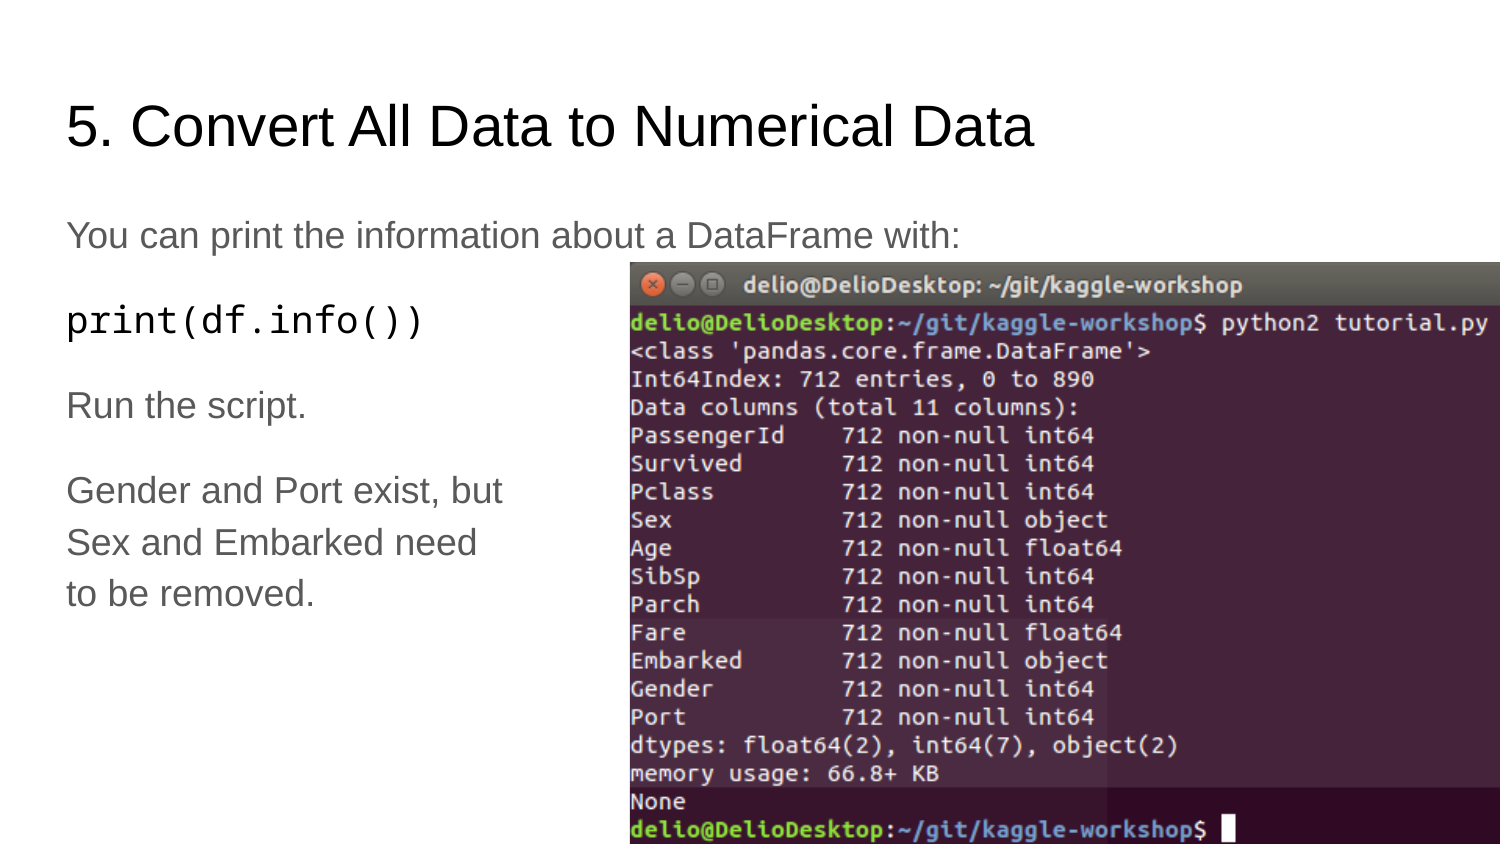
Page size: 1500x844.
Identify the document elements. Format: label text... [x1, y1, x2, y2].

list You can print the information about a DataFrame with: print(df.info()) Run the script. Gender and Port exist, but Sex and Embarked need to be removed. [51, 189, 1449, 750]
title 5. Convert All Data to Numerical Data [51, 72, 1449, 167]
picture [629, 262, 1500, 844]
